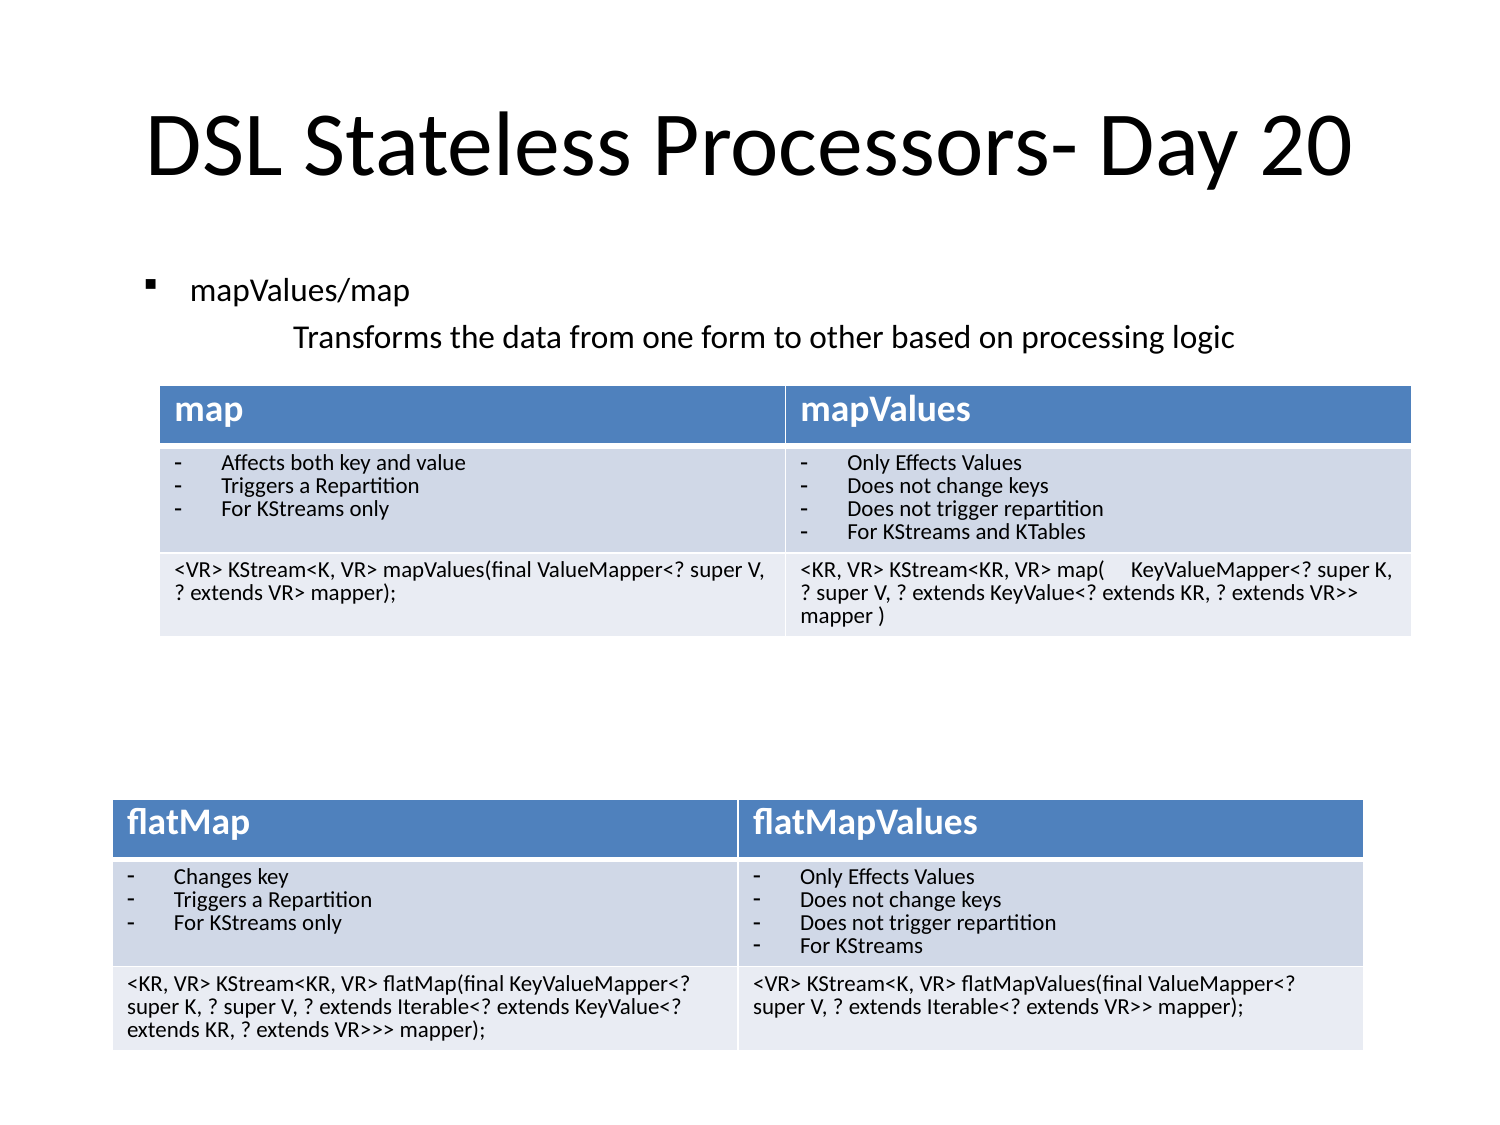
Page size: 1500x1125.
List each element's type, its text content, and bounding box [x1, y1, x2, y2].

table_cell <KR, VR> KStream<KR, VR> flatMap(final KeyValueMapper<? super K, ? super V, ? extends Iterable<? extends KeyValue<? extends KR, ? extends VR>>> mapper); [113, 967, 737, 1050]
table_cell <KR, VR> KStream<KR, VR> map( KeyValueMapper<? super K, ? super V, ? extends KeyValue<? extends KR, ? extends VR>> mapper ) [786, 554, 1411, 636]
table_header map [160, 386, 785, 443]
title DSL Stateless Processors- Day 20 [75, 45, 1425, 233]
table_cell <VR> KStream<K, VR> flatMapValues(final ValueMapper<? super V, ? extends Iterable<? extends VR>> mapper); [739, 967, 1363, 1050]
table_cell Changes key Triggers a Repartition For KStreams only [113, 862, 737, 966]
table_cell Only Effects Values Does not change keys Does not trigger repartition For KStreams and KTables [786, 449, 1411, 552]
list mapValues/map Transforms the data from one form to other based on processing logic flatMap/flatmapValues Takes one record and produces zero, one or more record [53, 184, 1404, 927]
table_header flatMapValues [739, 800, 1363, 857]
table_cell Affects both key and value Triggers a Repartition For KStreams only [160, 449, 785, 552]
table_cell Only Effects Values Does not change keys Does not trigger repartition For KStreams [739, 862, 1363, 966]
table_header mapValues [786, 386, 1411, 443]
table_cell <VR> KStream<K, VR> mapValues(final ValueMapper<? super V, ? extends VR> mapper); [160, 554, 785, 636]
table_header flatMap [113, 800, 737, 857]
